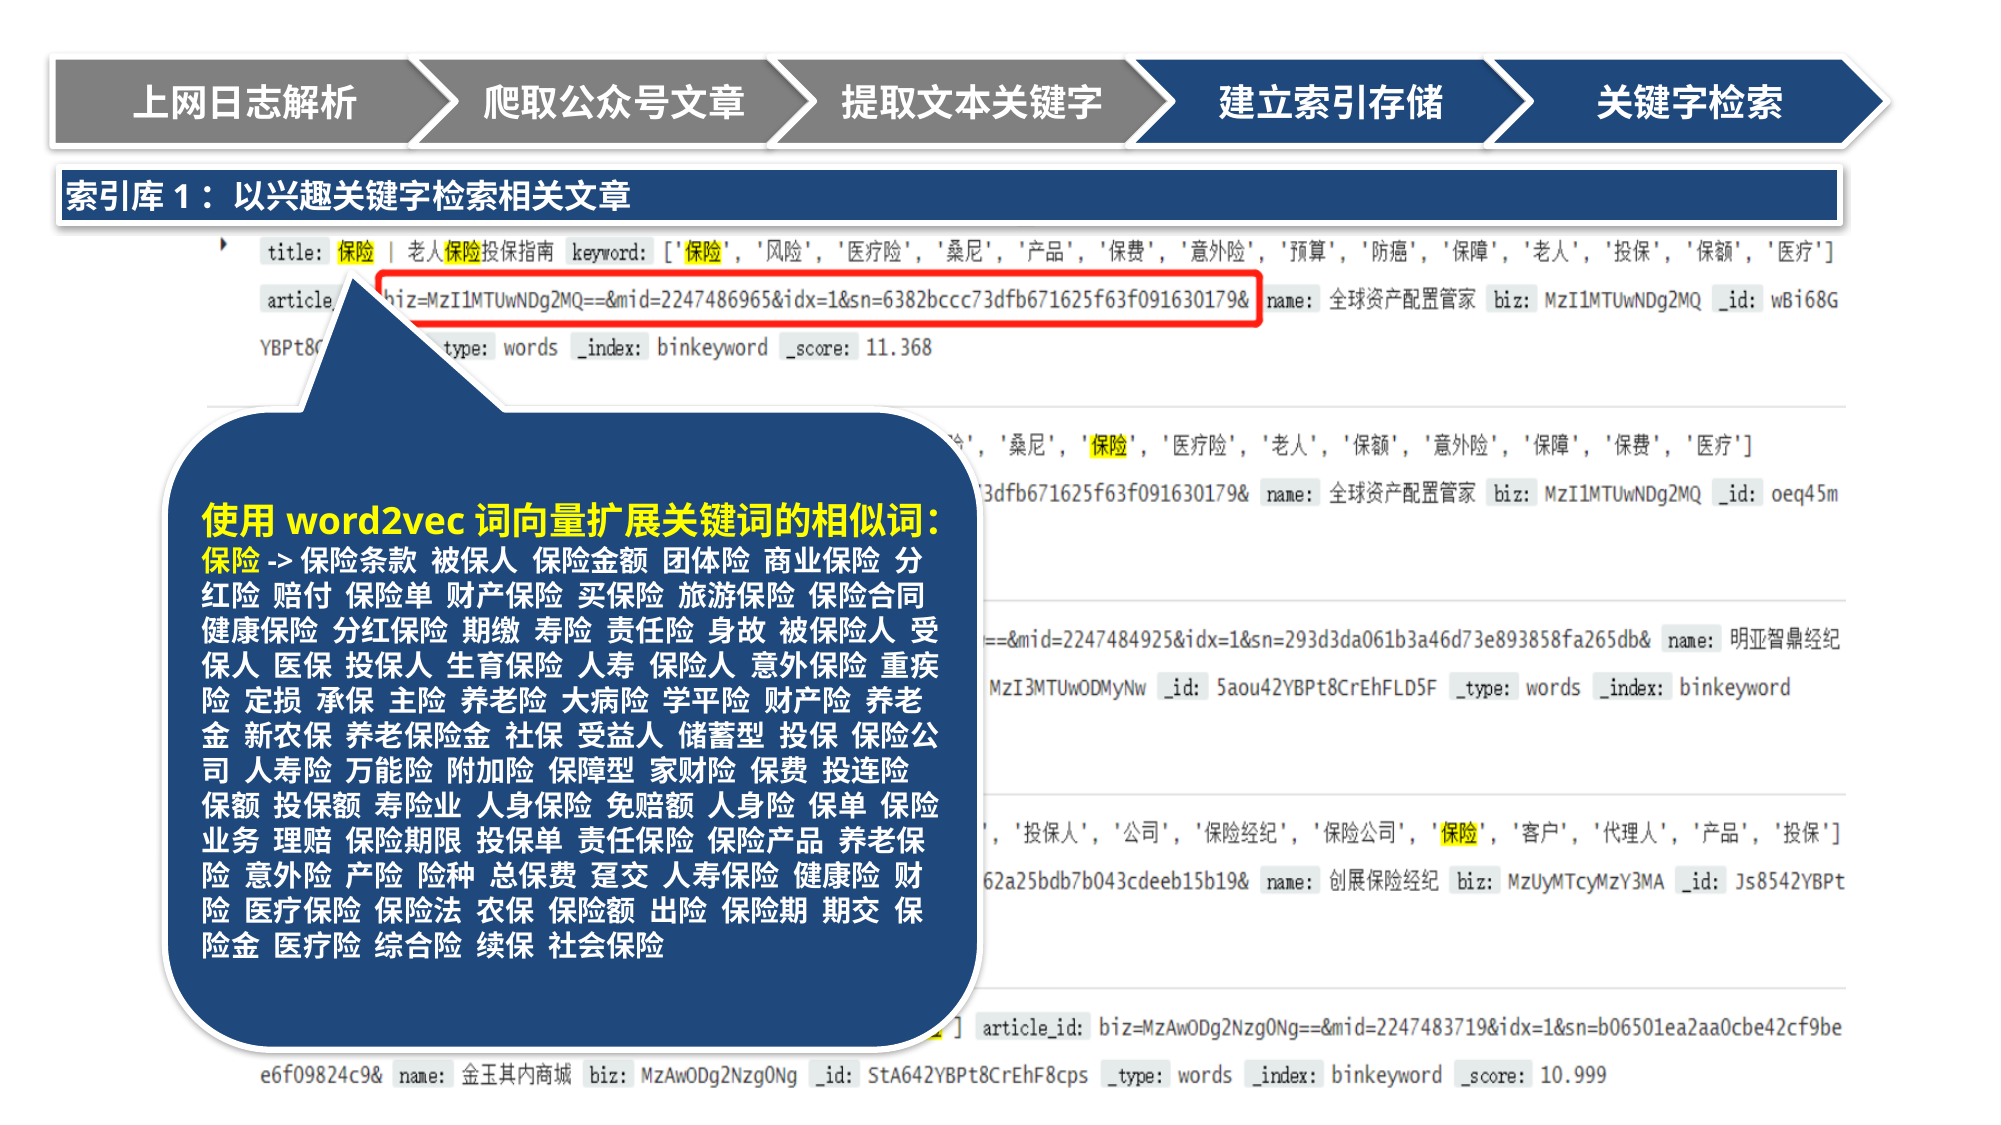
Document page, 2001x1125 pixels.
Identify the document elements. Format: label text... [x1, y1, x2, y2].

text_box 爬取公众号文章 [410, 56, 804, 146]
text_box 索引库1：以兴趣关键字检索相关文章 [58, 166, 1841, 223]
text_box 上网日志解析 [52, 56, 446, 146]
text_box 关键字检索 [1486, 56, 1888, 146]
picture [207, 225, 1846, 1104]
text_box 使用word2vec词向量扩展关键词的相似词： 保险->保险条款 被保人 保险金额 团体险 商业保险 分红险 赔付 保险单 财产保险 买保险 旅游保险 保险合同 健康保险 分红保险 期缴 寿险 责任险 身故 被保险人 受保人 医保 投保人 生育保险 人寿 保险人 意外保险 重疾险 定损 承保 主险 养老险 大病险 学平险 财产险 养老金 新农保 养老保险金 社保 受益人 储蓄型 投保 保险公司 人寿险 万能险 附加险 保障型 家财险 保费 投连险 保额 投保额 寿险业 人身保险 免赔额 人身险 保单 保险业务 理赔 保险期限 投保单 责任保险 保险产品 养老保险 意外险 产险 险种 总保费 趸交 人寿保险 健康险 财险 医疗保险 保险法 农保 保险额 出险 保险期 期交 保险金 医疗险 综合险 续保 社会保险 [164, 431, 207, 1029]
text_box 提取文本关键字 [769, 56, 1163, 146]
text_box 建立索引存储 [1127, 56, 1521, 146]
